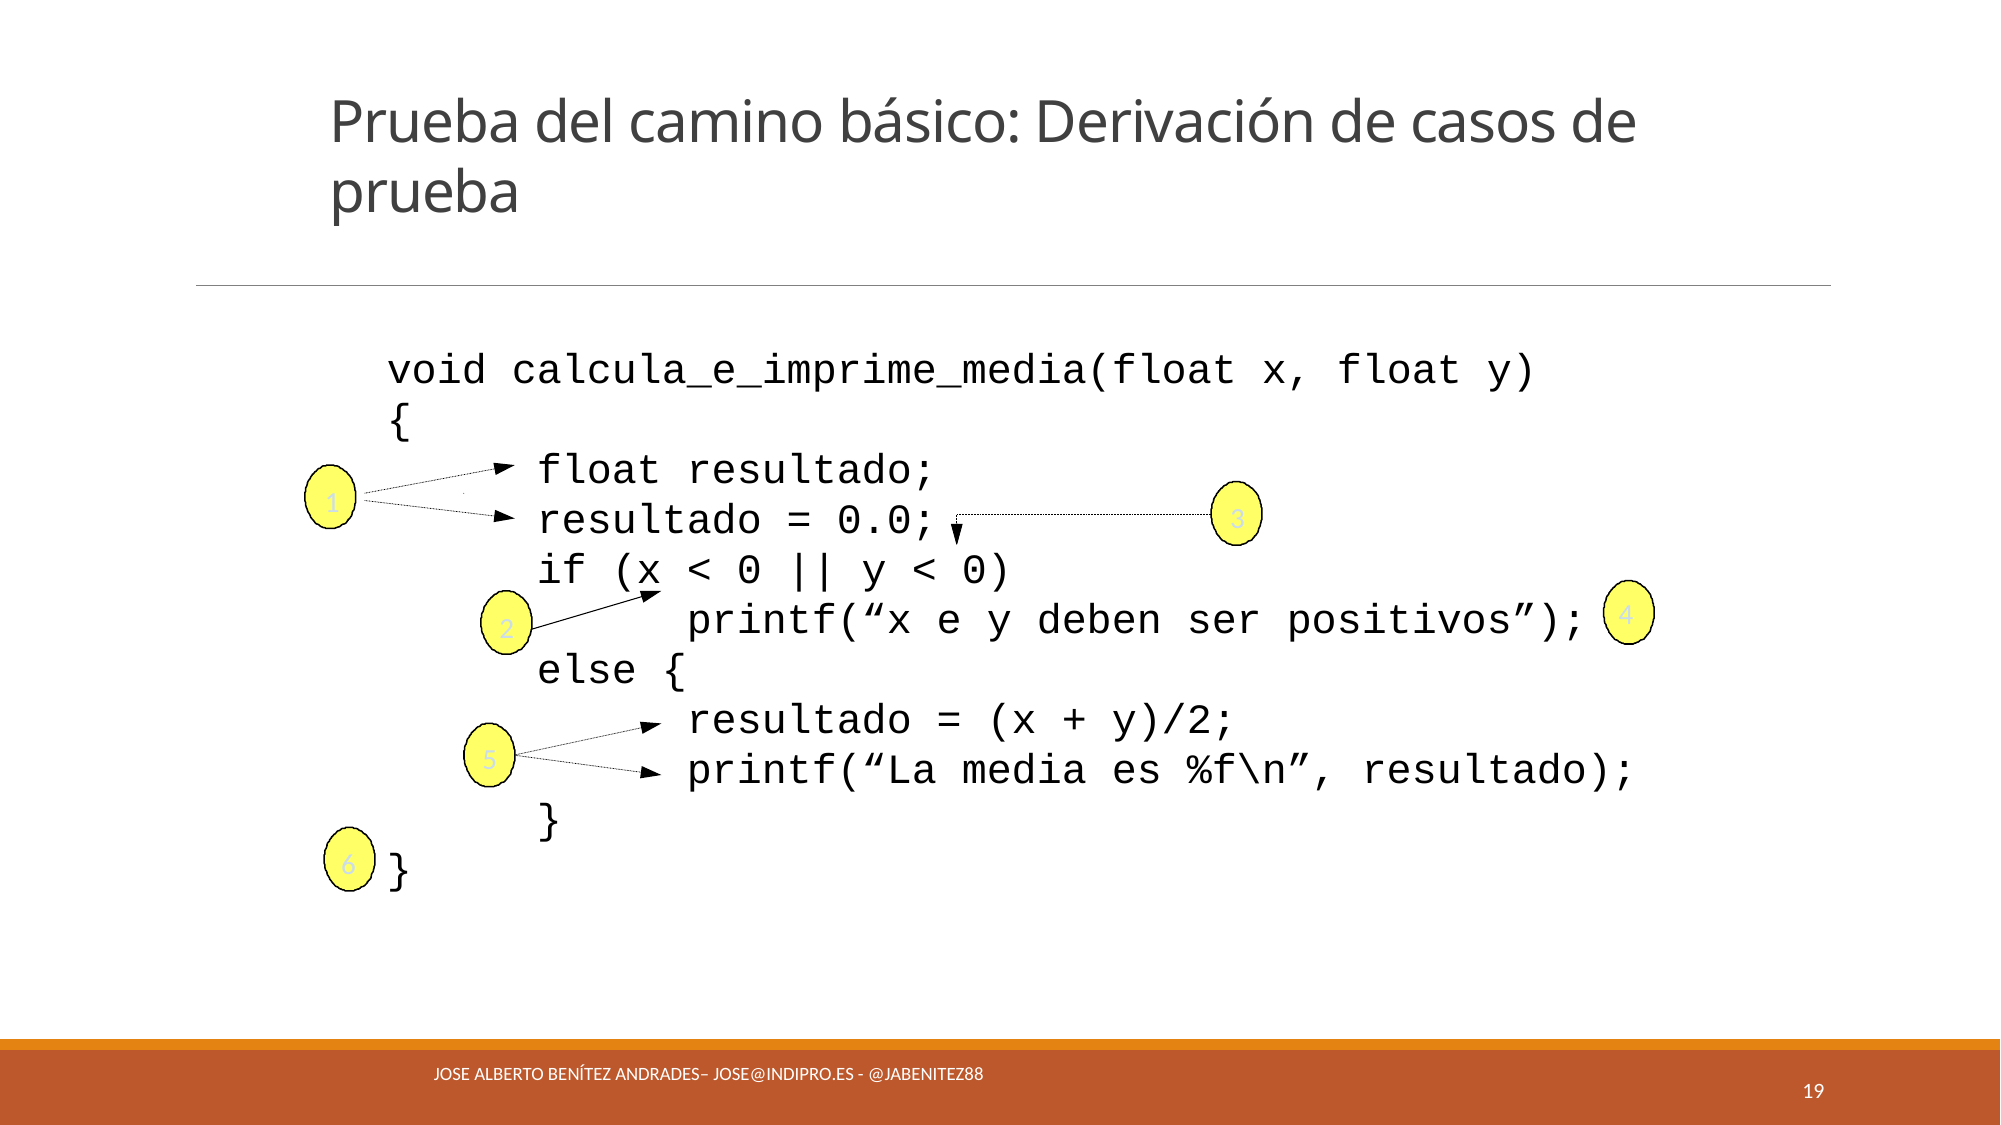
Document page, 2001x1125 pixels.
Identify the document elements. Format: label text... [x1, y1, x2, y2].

text_box void calcula_e_imprime_media(float x, float y) { float resultado; resultado = 0.0; if (x < 0 || y < 0) printf(“x e y deben ser positivos”); else { resultado = (x + y)/2; printf(“La media es %f\n”, resultado); } } [386, 341, 1684, 942]
text_box 5 [482, 740, 498, 776]
text_box [639, 721, 662, 734]
text_box [324, 827, 375, 891]
text_box 1 [324, 483, 340, 519]
text_box [531, 590, 662, 630]
text_box [463, 723, 515, 787]
text_box [640, 766, 662, 779]
text_box [480, 590, 532, 655]
text_box [956, 514, 1212, 524]
text_box 4 [1618, 594, 1634, 631]
title Prueba del camino básico: Derivación de casos de prueba [314, 54, 1709, 232]
text_box 3 [1230, 499, 1246, 535]
text_box [951, 524, 963, 545]
text_box 6 [340, 845, 356, 881]
text_box [1211, 481, 1262, 546]
text_box [483, 462, 515, 475]
text_box 2 [499, 609, 515, 645]
text_box [493, 509, 515, 523]
footer Jose Alberto Benítez Andrades– jose@indipro.es - @jabenitez88 [358, 1042, 1060, 1103]
slide_number 19 [1624, 1059, 1840, 1120]
text_box [304, 465, 356, 529]
text_box [1603, 580, 1655, 644]
